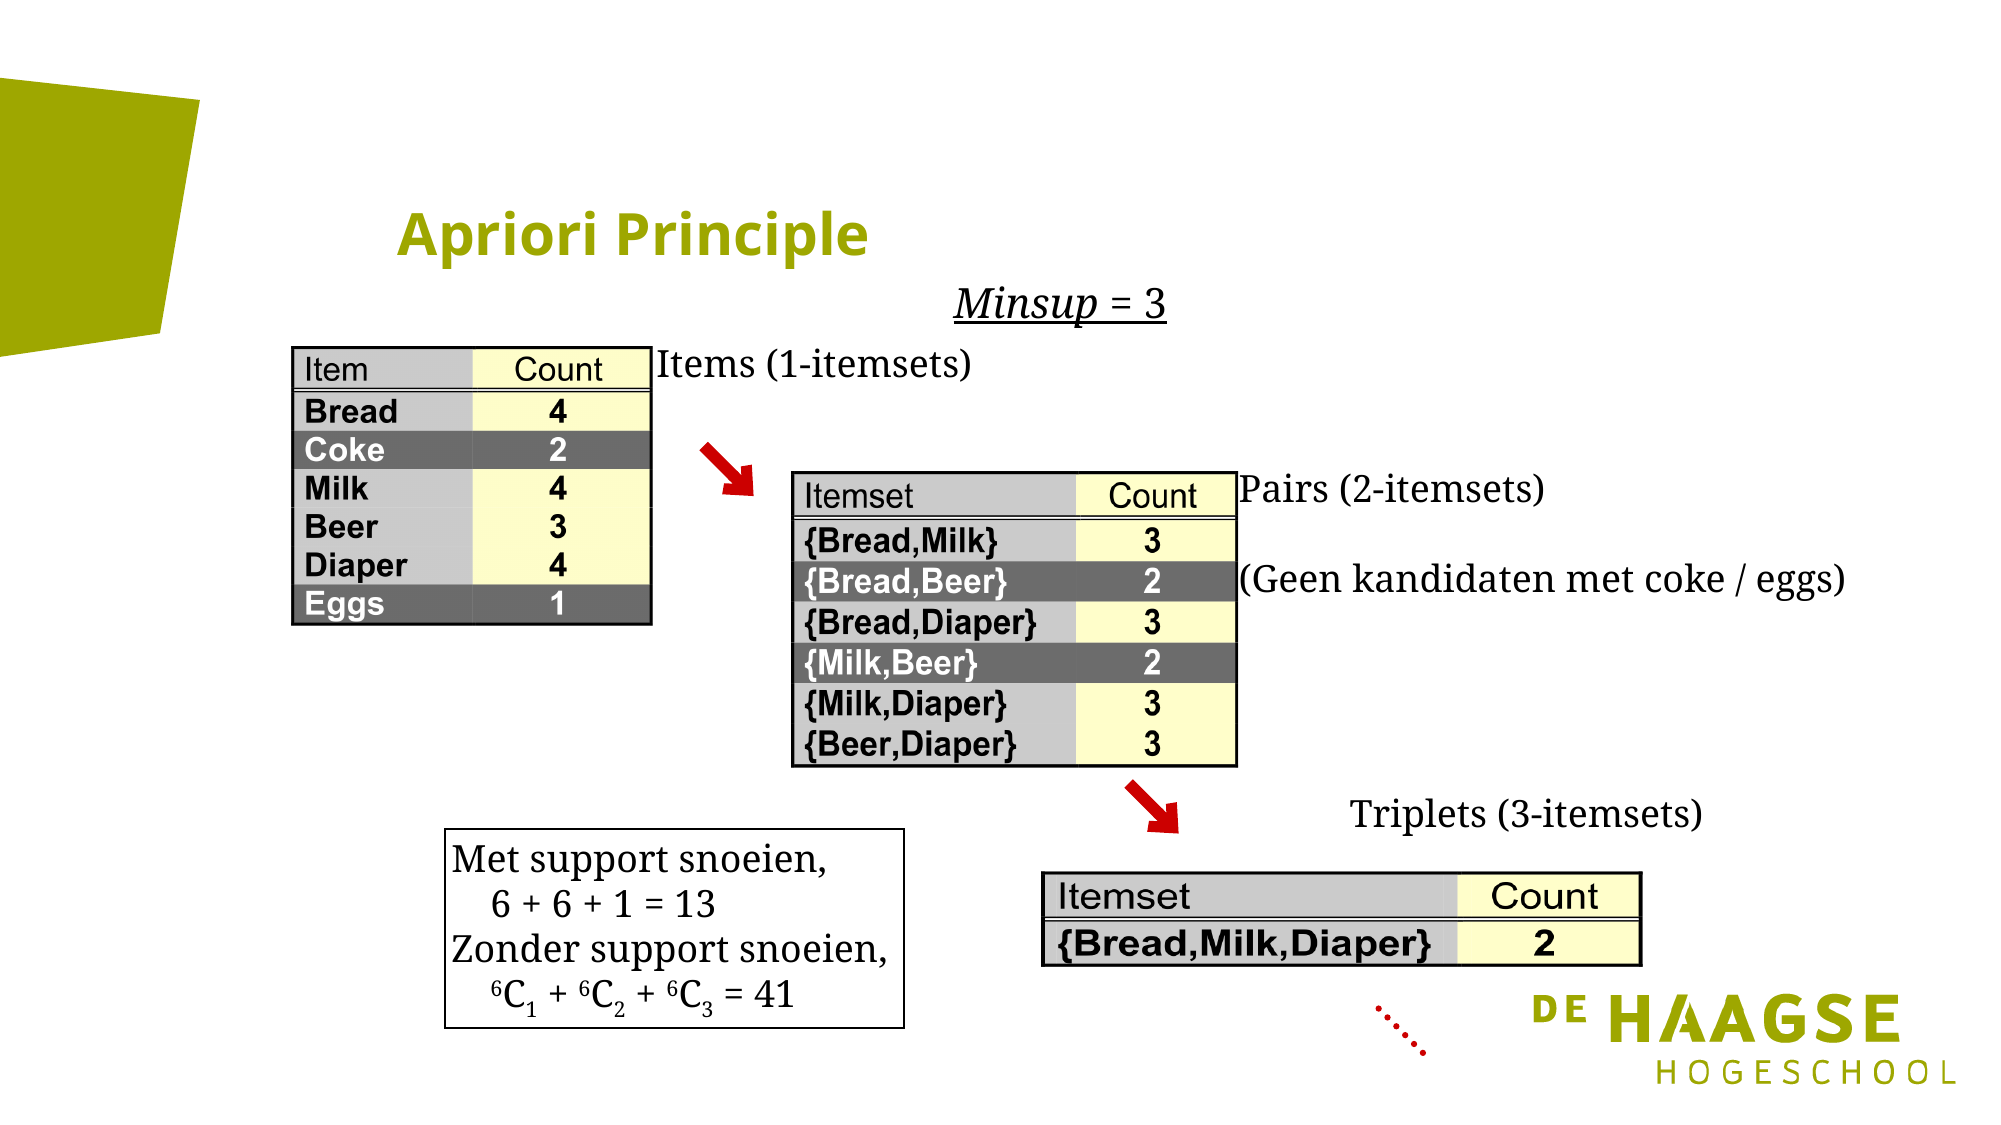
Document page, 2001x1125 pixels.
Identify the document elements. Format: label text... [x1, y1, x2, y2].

picture [291, 346, 667, 756]
text_box Minsup = 3 [938, 268, 1182, 334]
text_box Items (1-itemsets) [650, 333, 979, 392]
title Apriori Principle [397, 196, 1566, 271]
text_box Pairs (2-itemsets) (Geen kandidaten met coke / eggs) [1232, 458, 1853, 606]
picture [791, 471, 1337, 821]
text_box [703, 445, 754, 497]
picture [1041, 871, 1981, 1109]
text_box Triplets (3-itemsets) [1343, 783, 1711, 842]
text_box Met support snoeien, 6 + 6 + 1 = 13 Zonder support snoeien, 6C1 + 6C2 + 6C3 = 41 [445, 829, 905, 1028]
text_box [1165, 821, 1179, 834]
